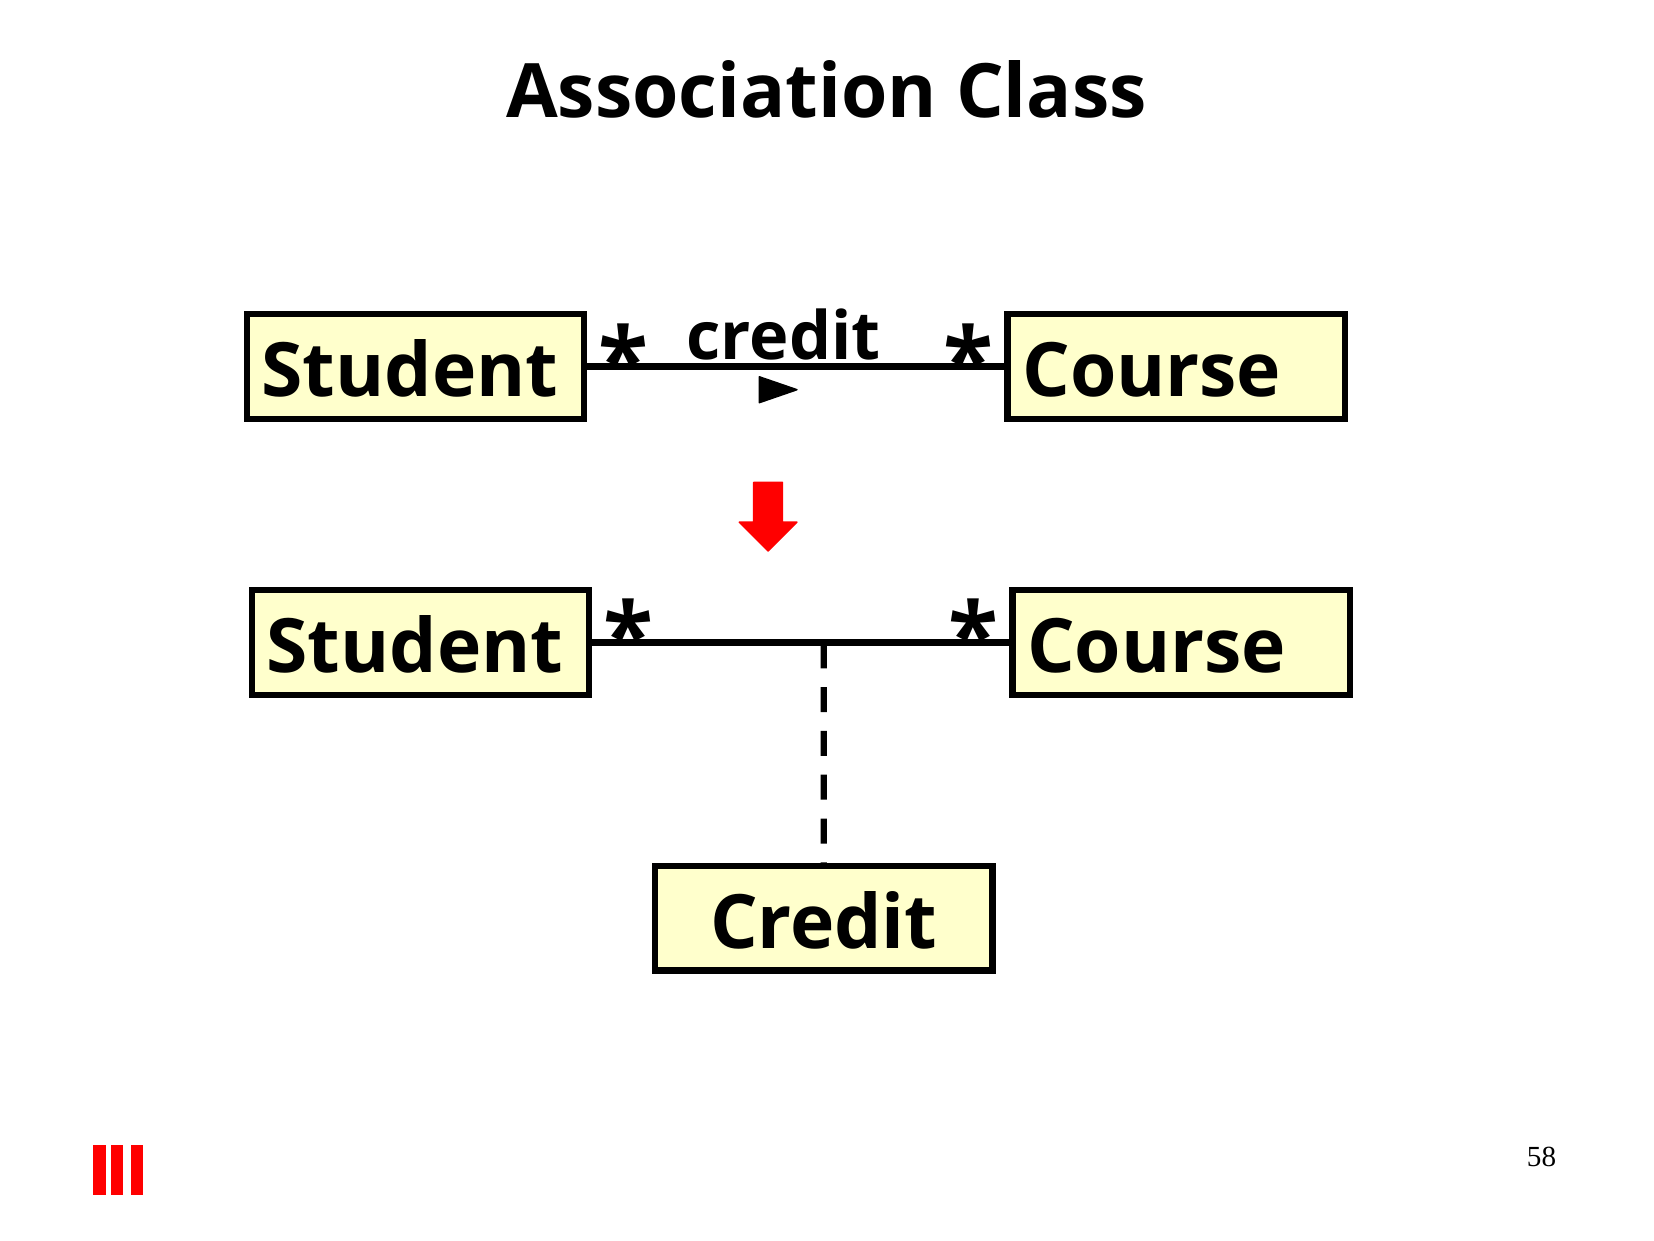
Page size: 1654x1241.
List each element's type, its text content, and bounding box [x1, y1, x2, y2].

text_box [251, 569, 1351, 973]
text_box [739, 482, 797, 551]
title Association Class [121, 0, 1532, 198]
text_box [246, 285, 1346, 421]
